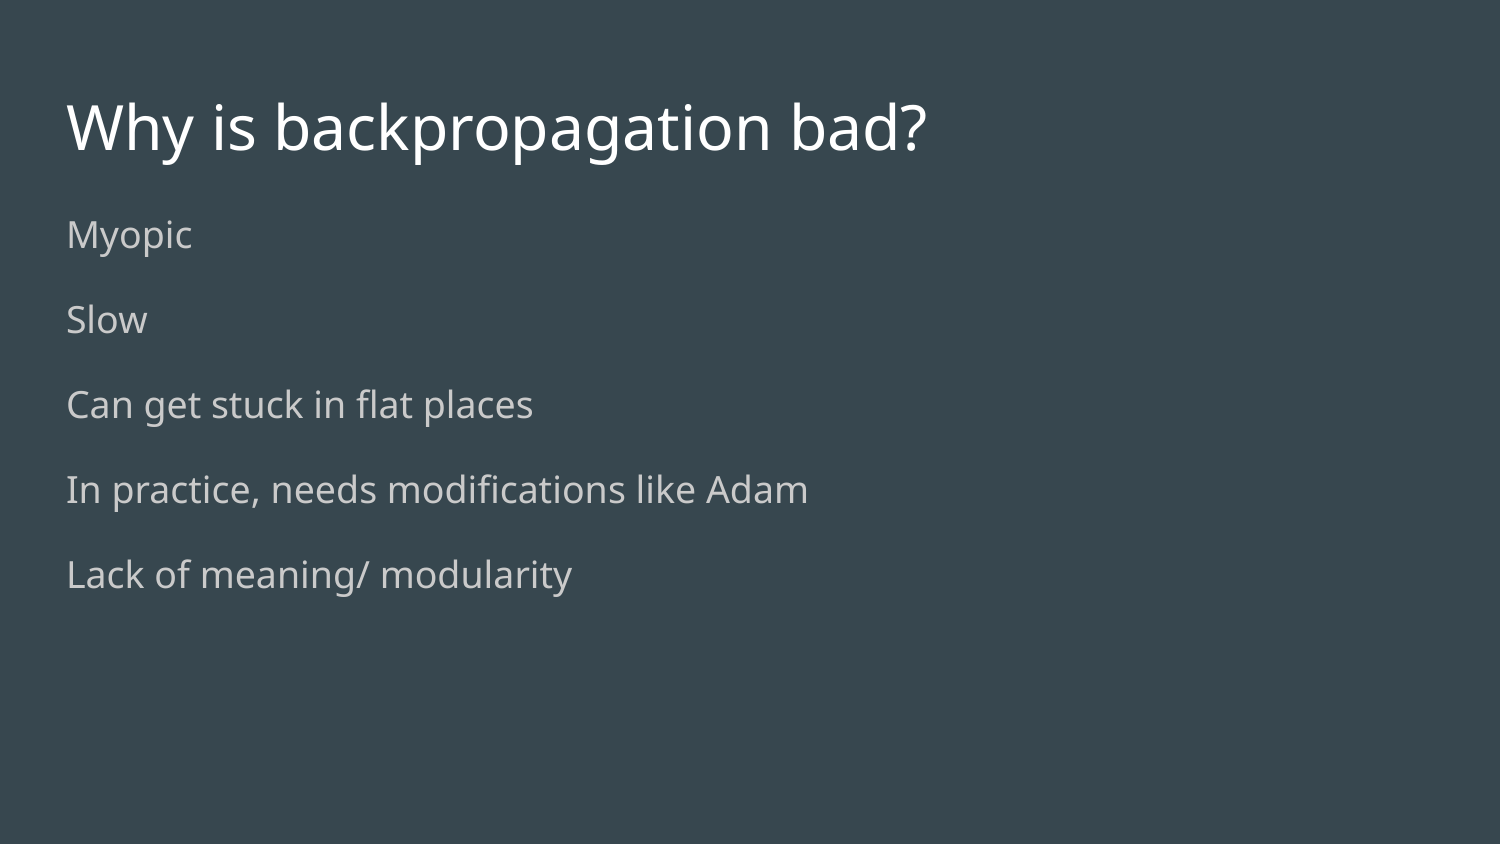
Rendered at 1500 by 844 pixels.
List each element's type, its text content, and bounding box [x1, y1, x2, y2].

list Myopic Slow Can get stuck in flat places In practice, needs modifications like Adam Lack of meaning/ modularity [51, 189, 1449, 750]
title Why is backpropagation bad? [51, 72, 1449, 167]
